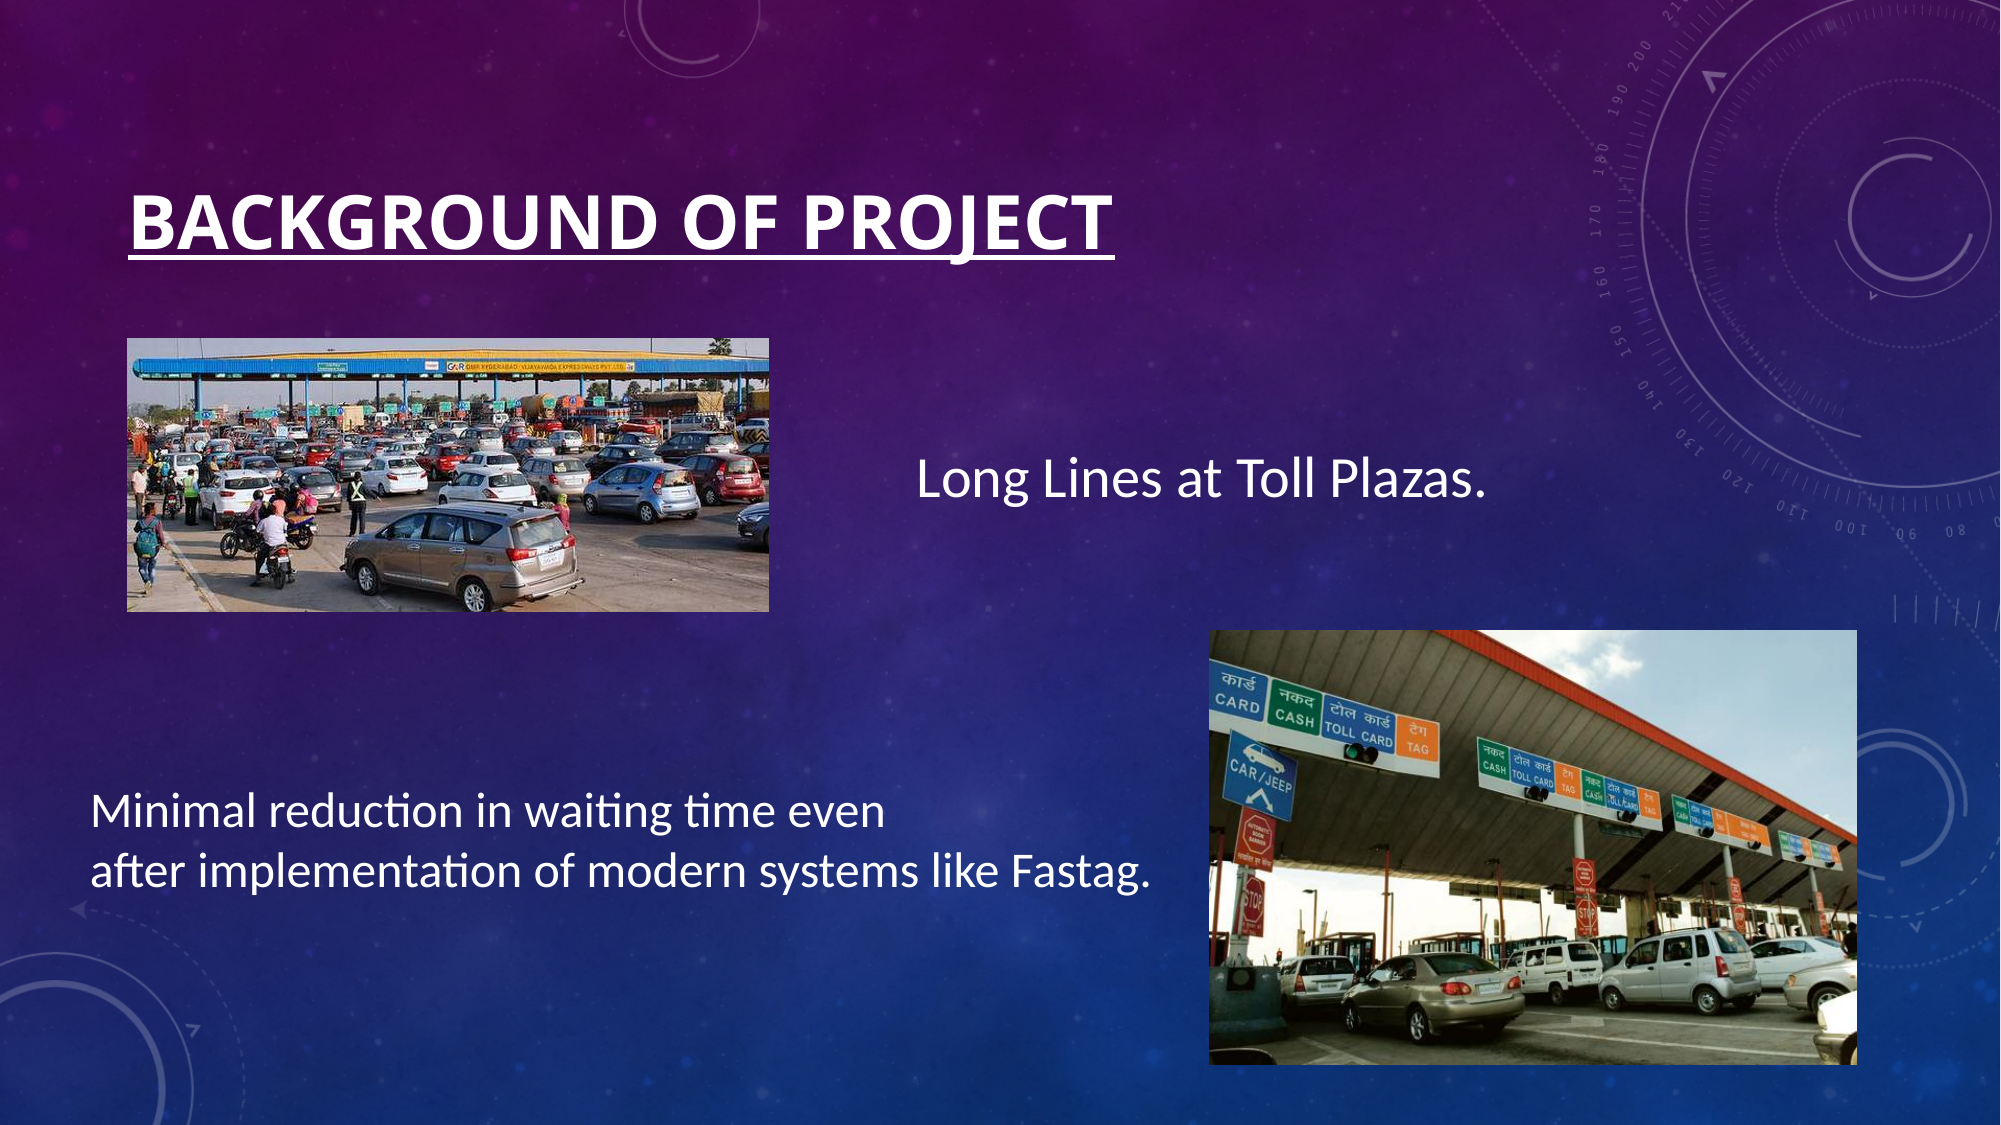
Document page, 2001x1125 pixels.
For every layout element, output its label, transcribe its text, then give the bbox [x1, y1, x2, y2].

text_box Minimal reduction in waiting time even after implementation of modern systems like Fastag. [75, 770, 1172, 905]
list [127, 338, 769, 612]
title Background of project [112, 99, 1775, 339]
text_box Long Lines at Toll Plazas. [901, 432, 1517, 517]
picture [0, 0, 2001, 1125]
